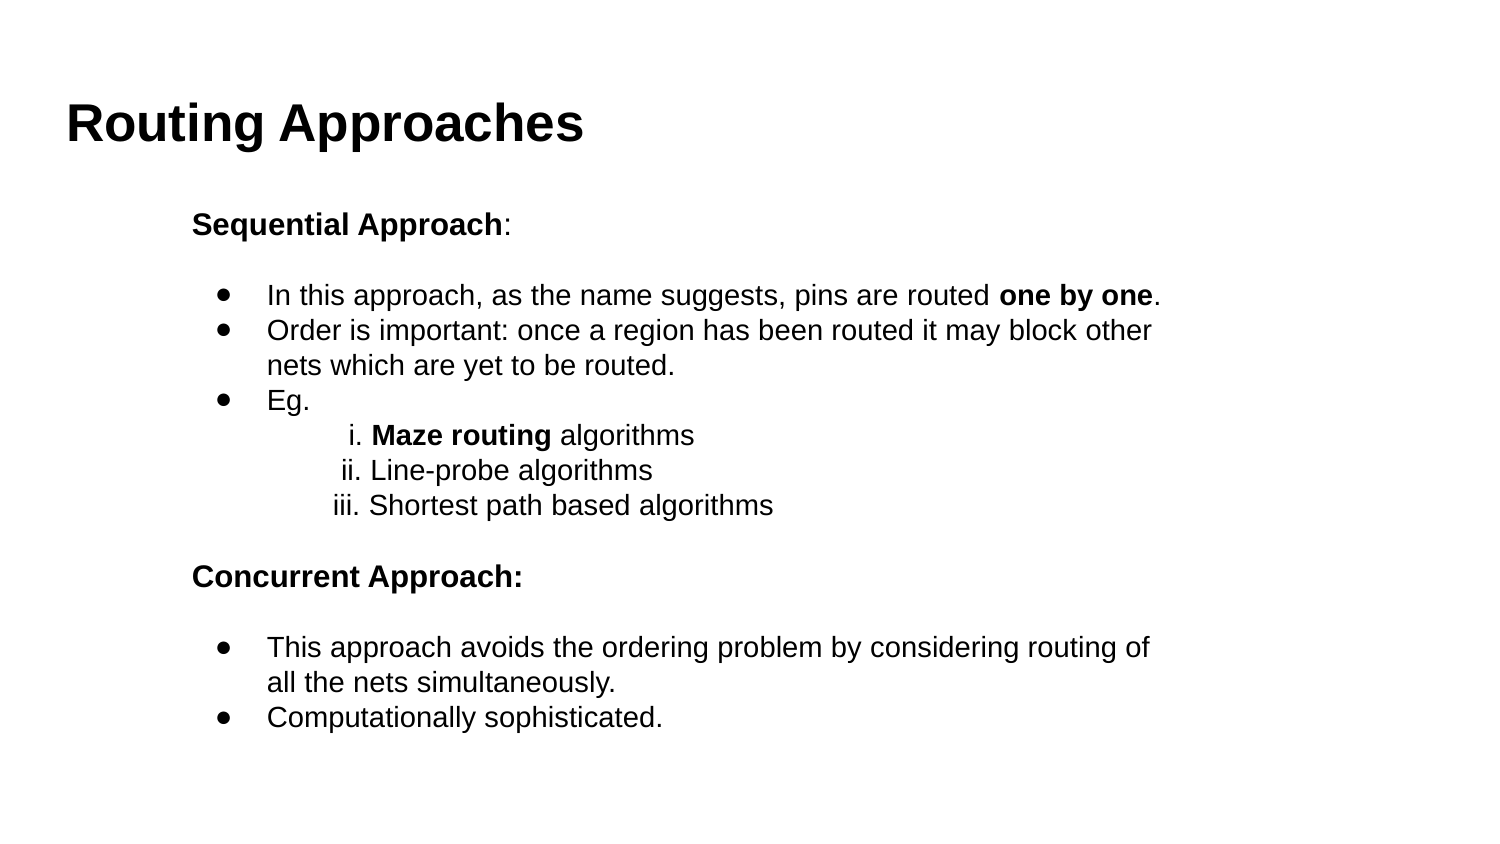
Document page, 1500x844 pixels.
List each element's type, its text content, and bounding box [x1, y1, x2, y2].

title Routing Approaches [51, 72, 1449, 167]
text_box Sequential Approach: In this approach, as the name suggests, pins are routed one by one. Order is important: once a region has been routed it may block other nets which are yet to be routed. Eg. i. Maze routing algorithms ii. Line-probe algorithms iii. Shortest path based algorithms Concurrent Approach: This approach avoids the ordering problem by considering routing of all the nets simultaneously. Computationally sophisticated. [176, 188, 1323, 784]
